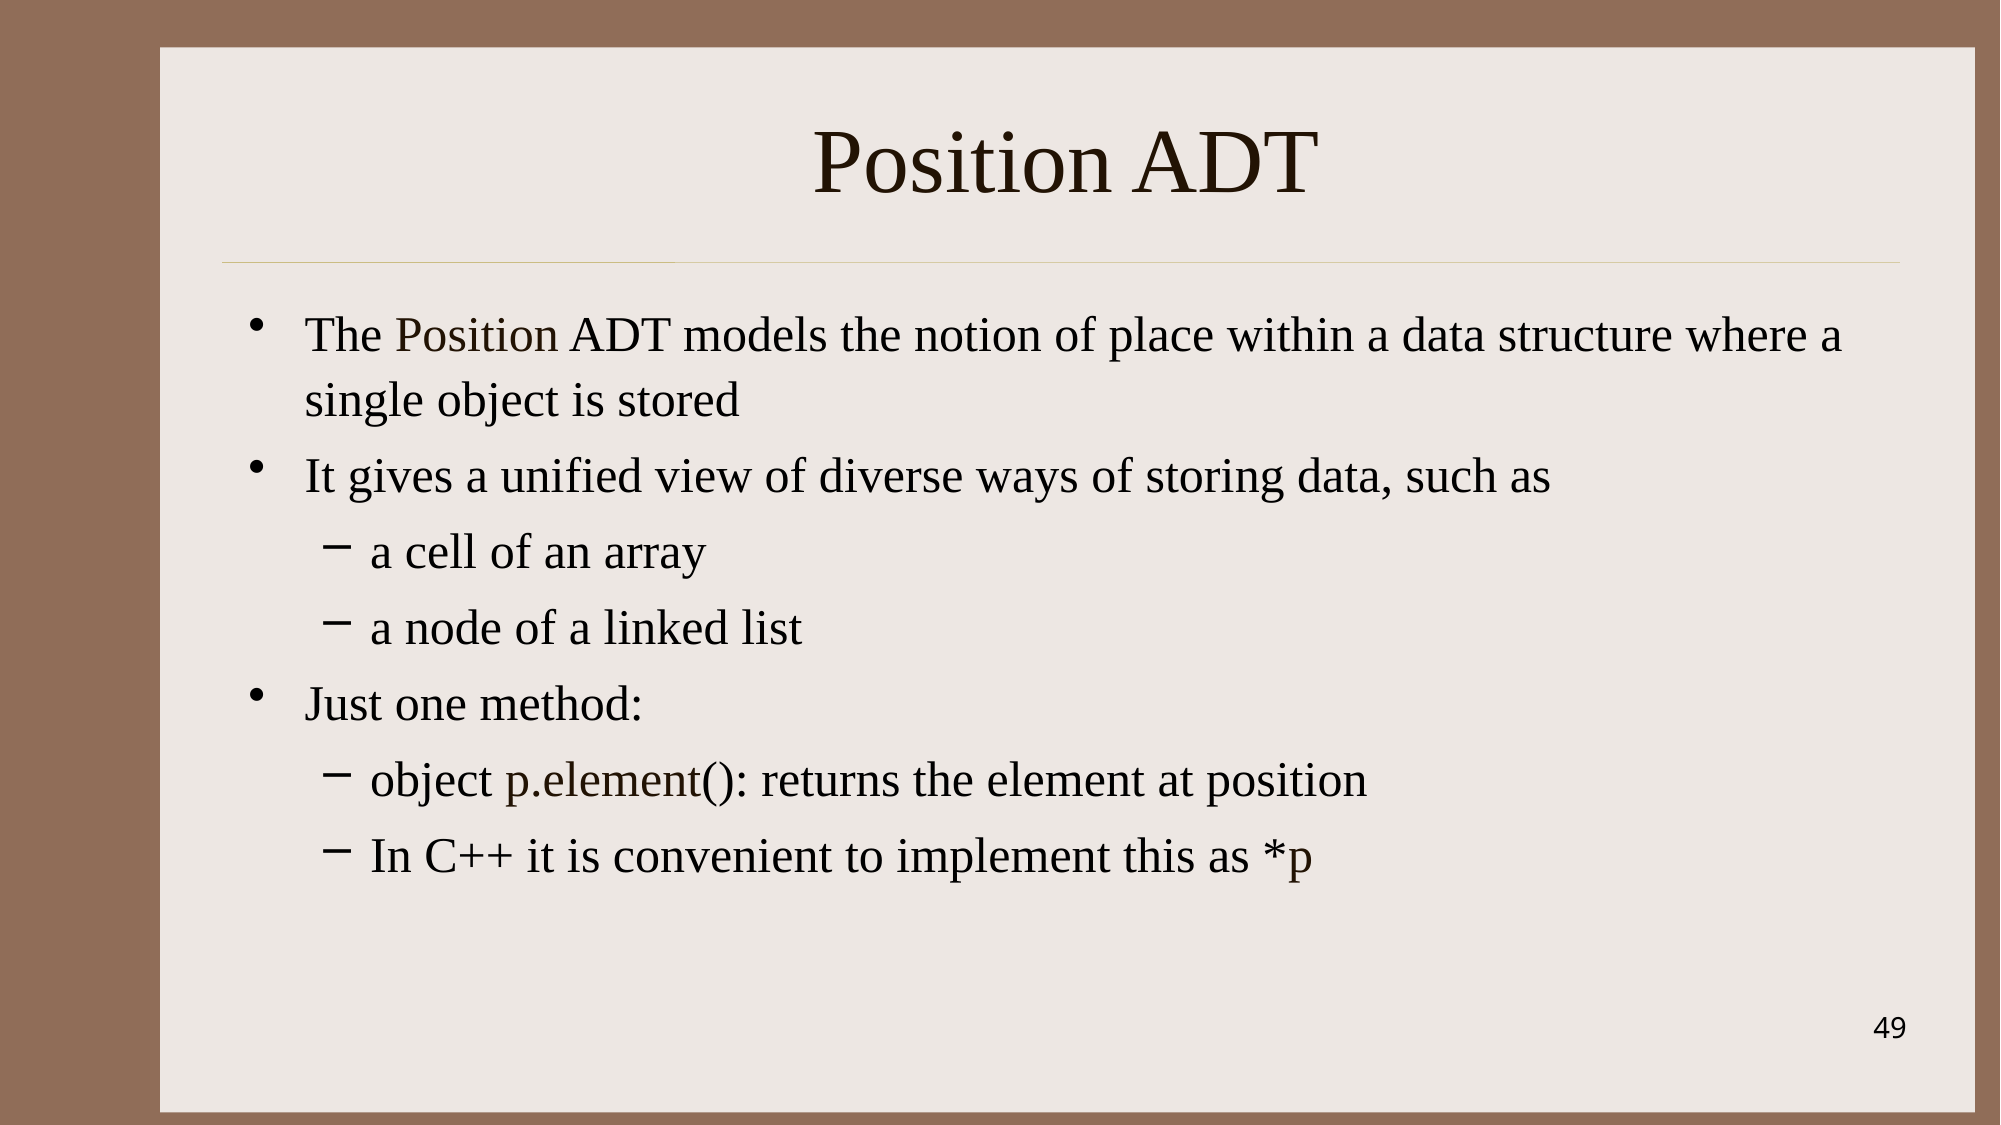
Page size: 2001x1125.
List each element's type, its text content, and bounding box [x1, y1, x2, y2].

title Position ADT [233, 62, 1900, 250]
list The Position ADT models the notion of place within a data structure where a single object is stored It gives a unified view of diverse ways of storing data, such as a cell of an array a node of a linked list Just one method: object p.element(): returns the element at position In C++ it is convenient to implement this as *p [233, 287, 1900, 963]
slide_number 49 [1505, 1001, 1922, 1077]
